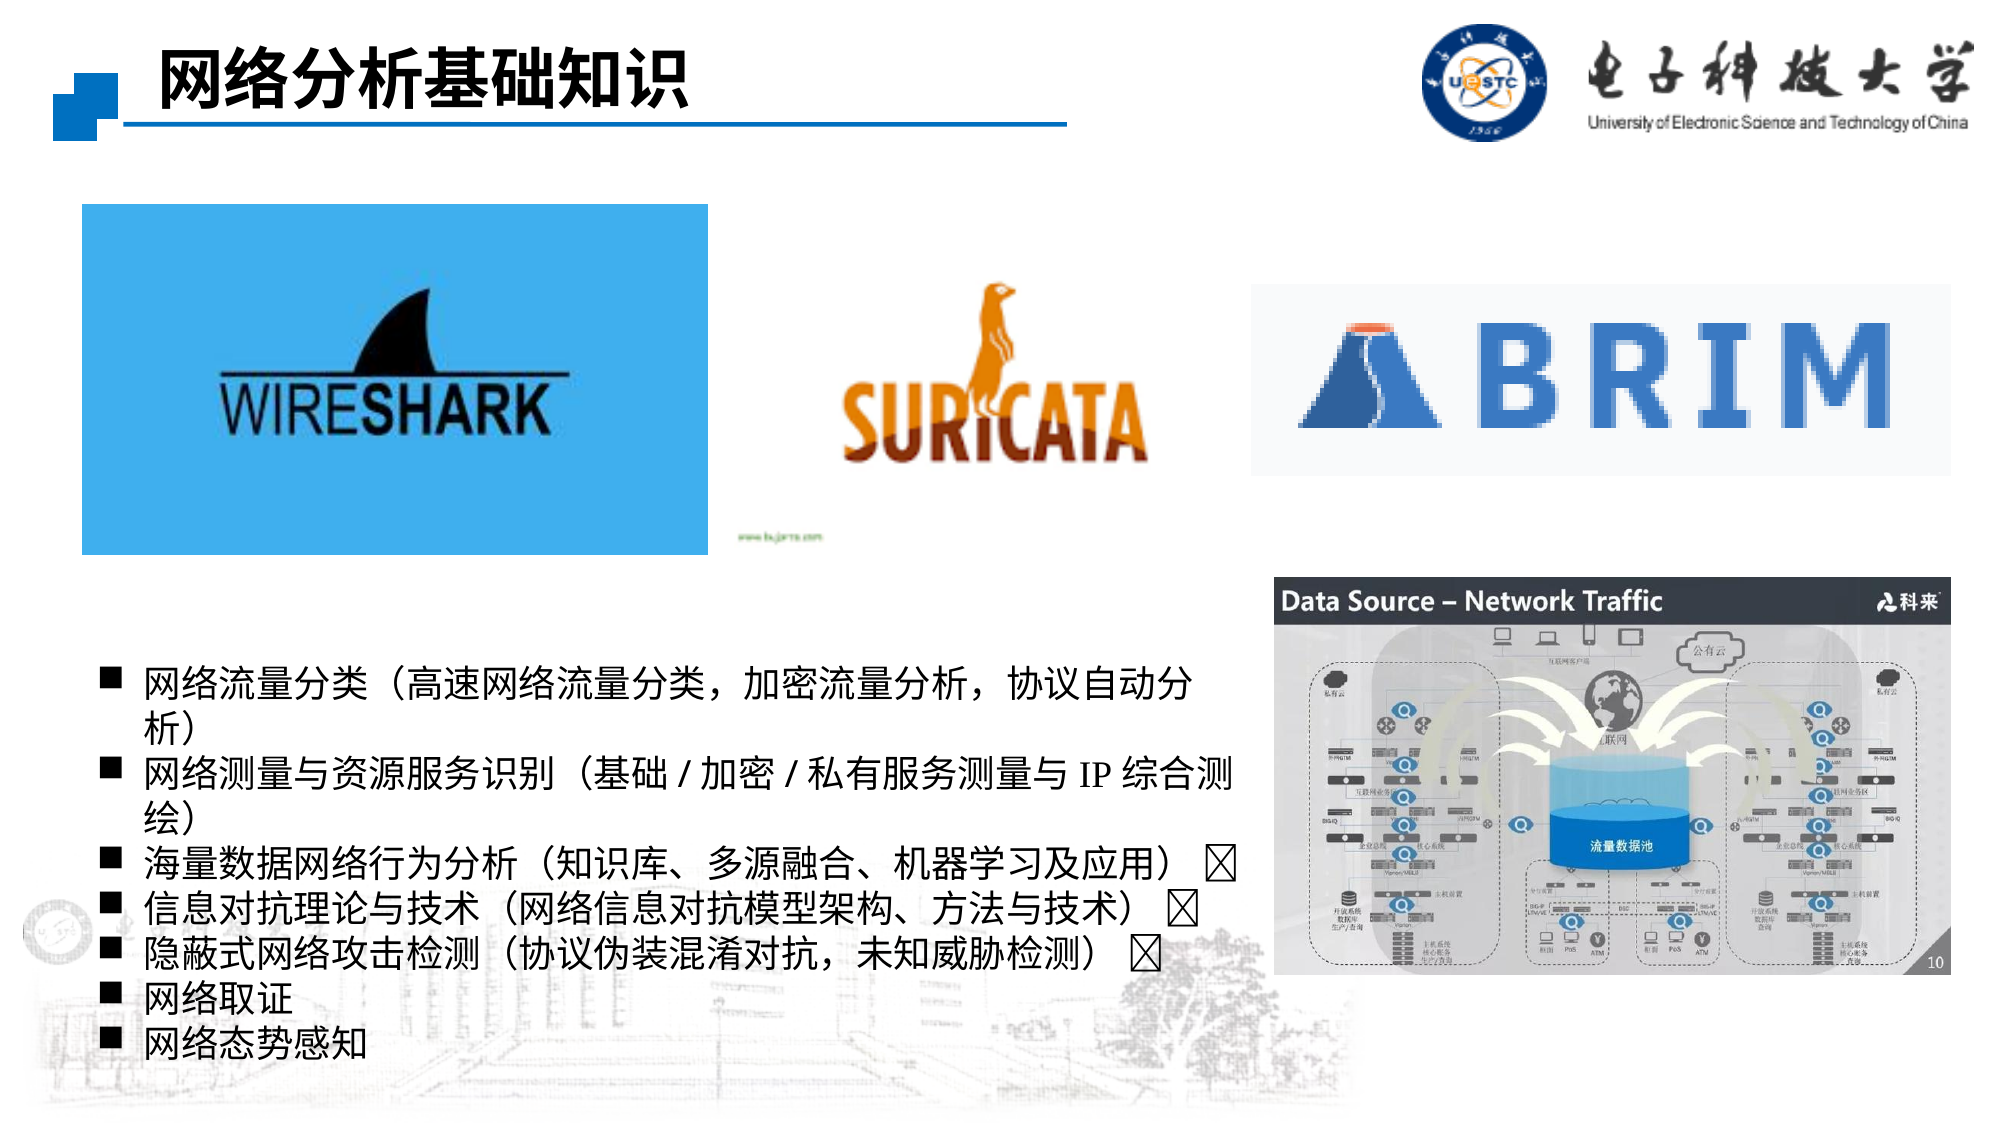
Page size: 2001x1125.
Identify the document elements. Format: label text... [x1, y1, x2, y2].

picture [82, 204, 708, 555]
picture [1422, 24, 1974, 142]
text_box 网络流量分类（高速网络流量分类，加密流量分析，协议自动分析） 网络测量与资源服务识别（基础/加密/私有服务测量与IP综合测绘） 海量数据网络行为分析（知识库、多源融合、机器学习及应用）  信息对抗理论与技术（网络信息对抗模型架构、方法与技术）  隐蔽式网络攻击检测（协议伪装混淆对抗，未知威胁检测）  网络取证 网络态势感知 [82, 652, 1275, 1073]
text_box 网络分析基础知识 [142, 29, 707, 125]
picture [1274, 577, 1951, 975]
picture [734, 211, 1951, 548]
